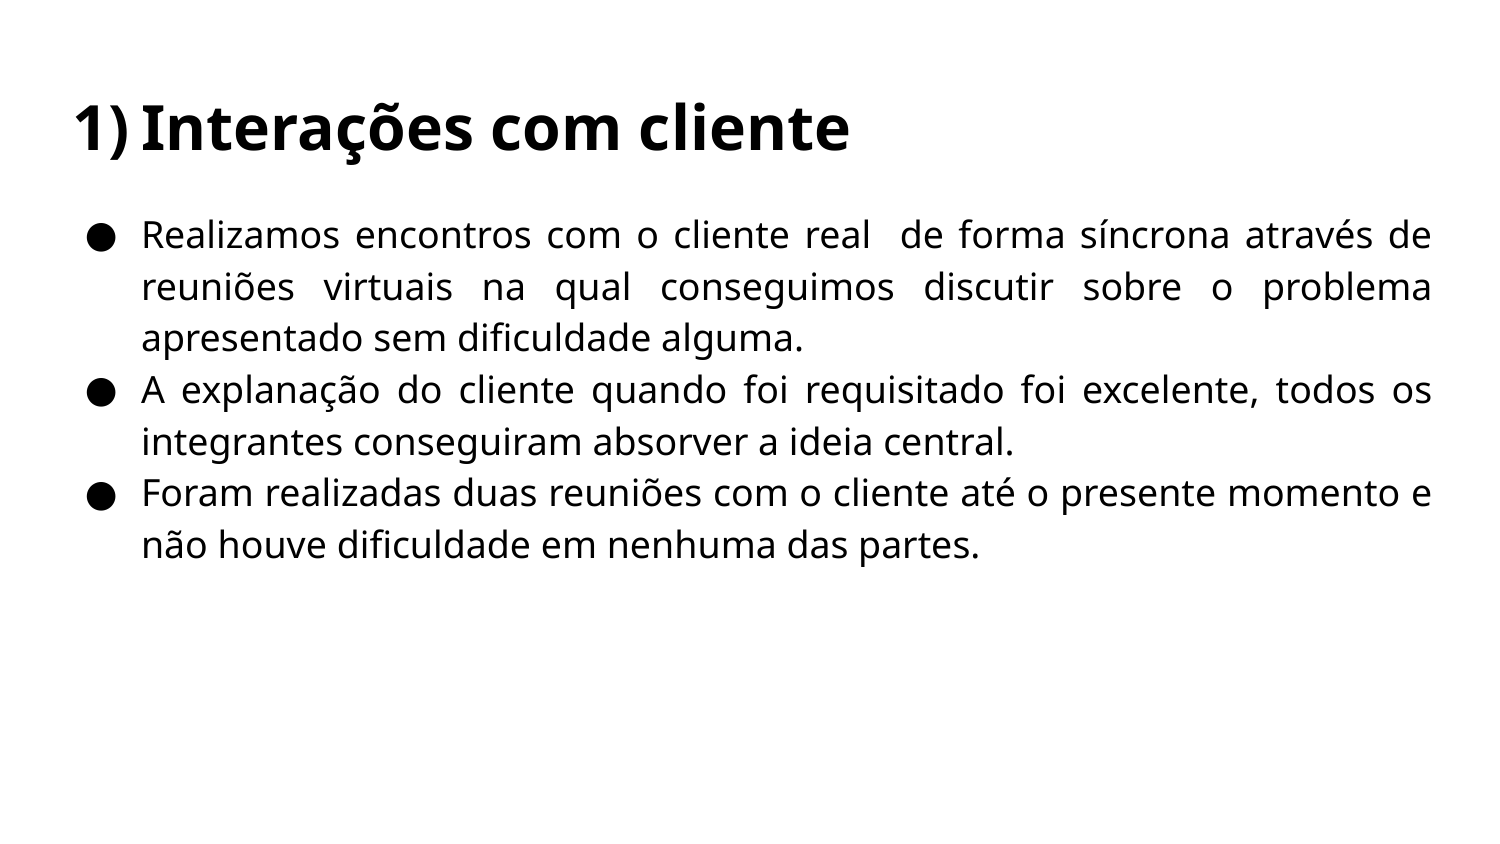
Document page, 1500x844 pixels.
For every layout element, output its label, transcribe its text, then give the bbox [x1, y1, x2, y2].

list Realizamos encontros com o cliente real de forma síncrona através de reuniões virtuais na qual conseguimos discutir sobre o problema apresentado sem dificuldade alguma. A explanação do cliente quando foi requisitado foi excelente, todos os integrantes conseguiram absorver a ideia central. Foram realizadas duas reuniões com o cliente até o presente momento e não houve dificuldade em nenhuma das partes. [51, 189, 1449, 750]
title Interações com cliente [51, 72, 1449, 176]
